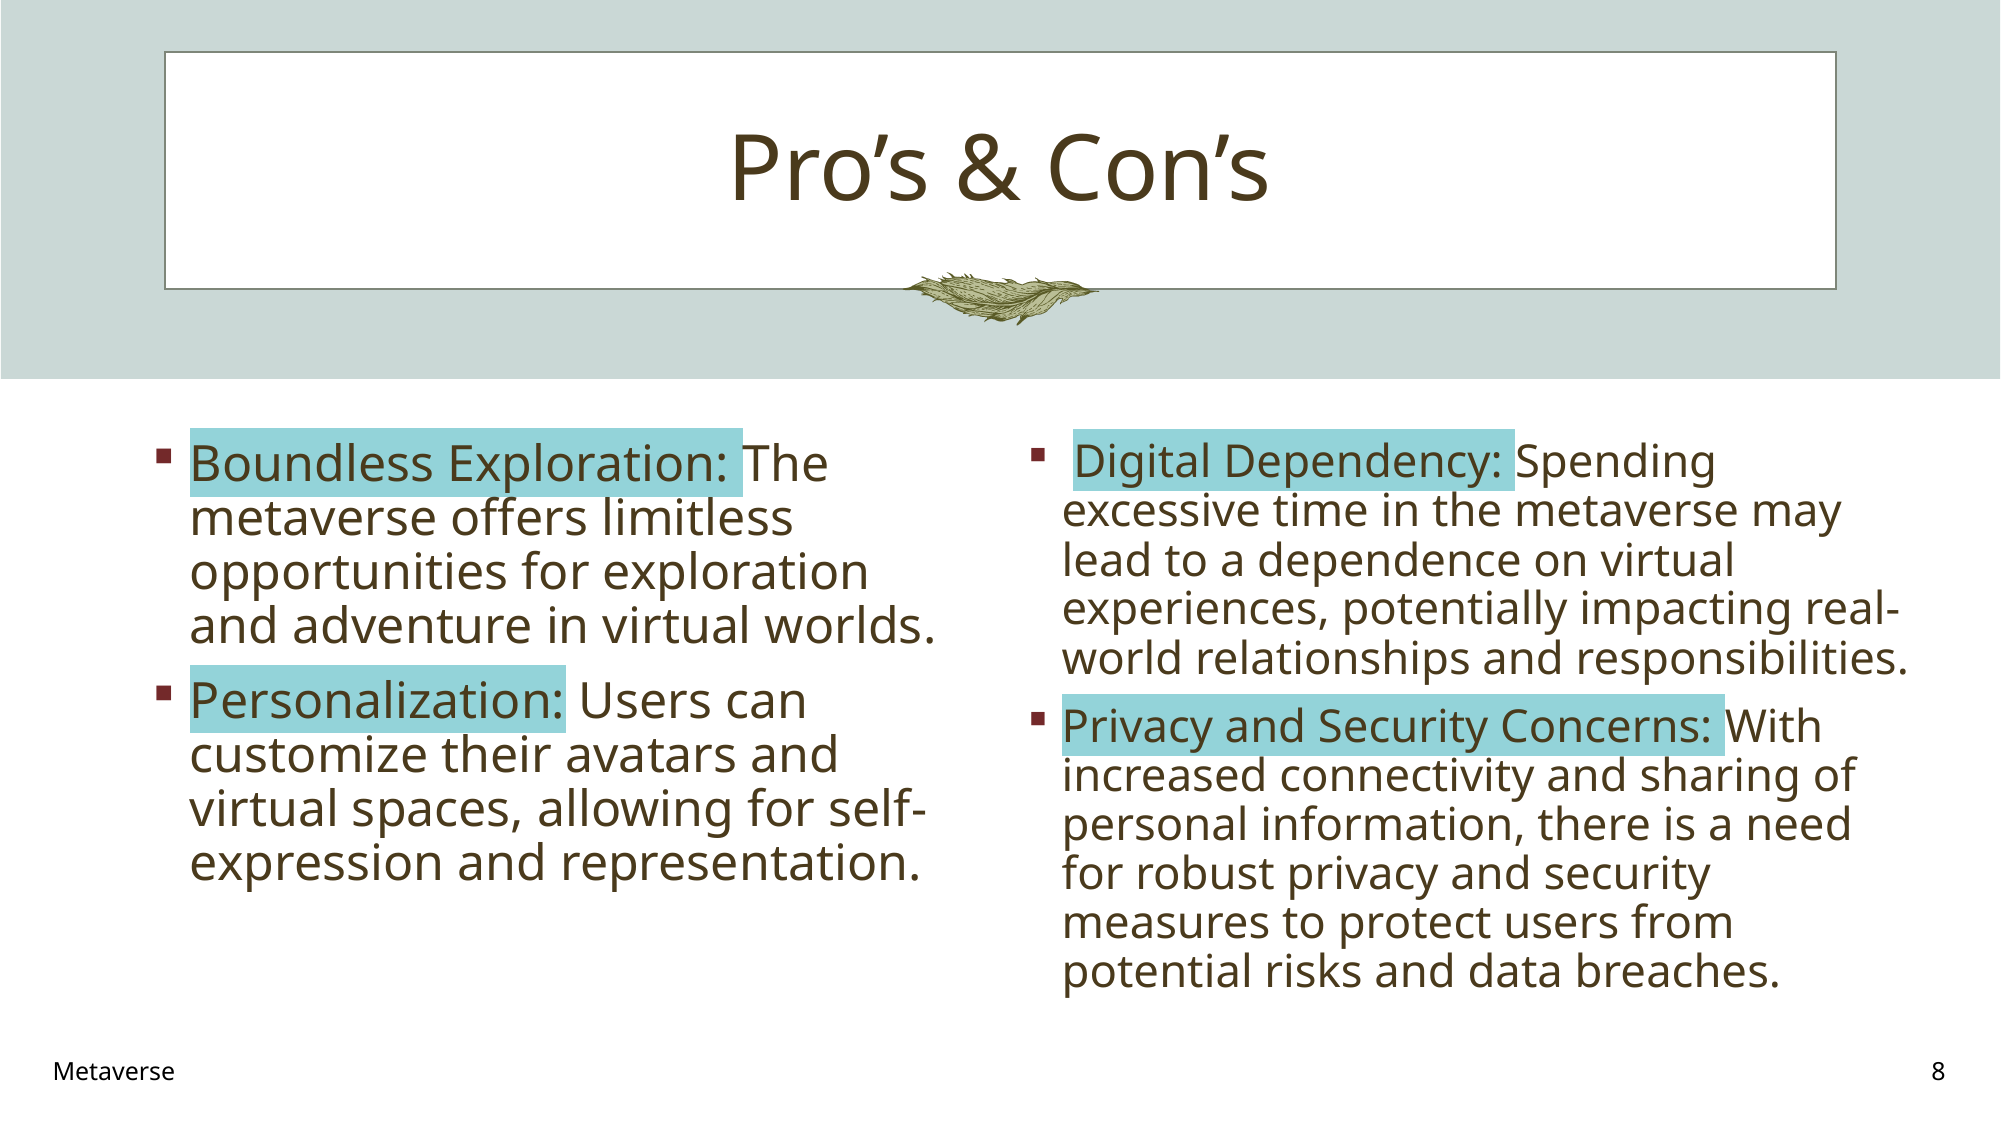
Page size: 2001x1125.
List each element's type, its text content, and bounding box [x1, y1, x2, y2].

picture [901, 280, 1100, 326]
title Pro’s & Con’s [62, 62, 1938, 280]
list Boundless Exploration: The metaverse offers limitless opportunities for exploration and adventure in virtual worlds. Personalization: Users can customize their avatars and virtual spaces, allowing for self-expression and representation. [137, 431, 988, 1014]
slide_number 8 [1510, 1042, 1961, 1103]
footer Metaverse [37, 1042, 713, 1103]
list Digital Dependency: Spending excessive time in the metaverse may lead to a dependence on virtual experiences, potentially impacting real-world relationships and responsibilities. Privacy and Security Concerns: With increased connectivity and sharing of personal information, there is a need for robust privacy and security measures to protect users from potential risks and data breaches. [1012, 431, 1926, 1043]
